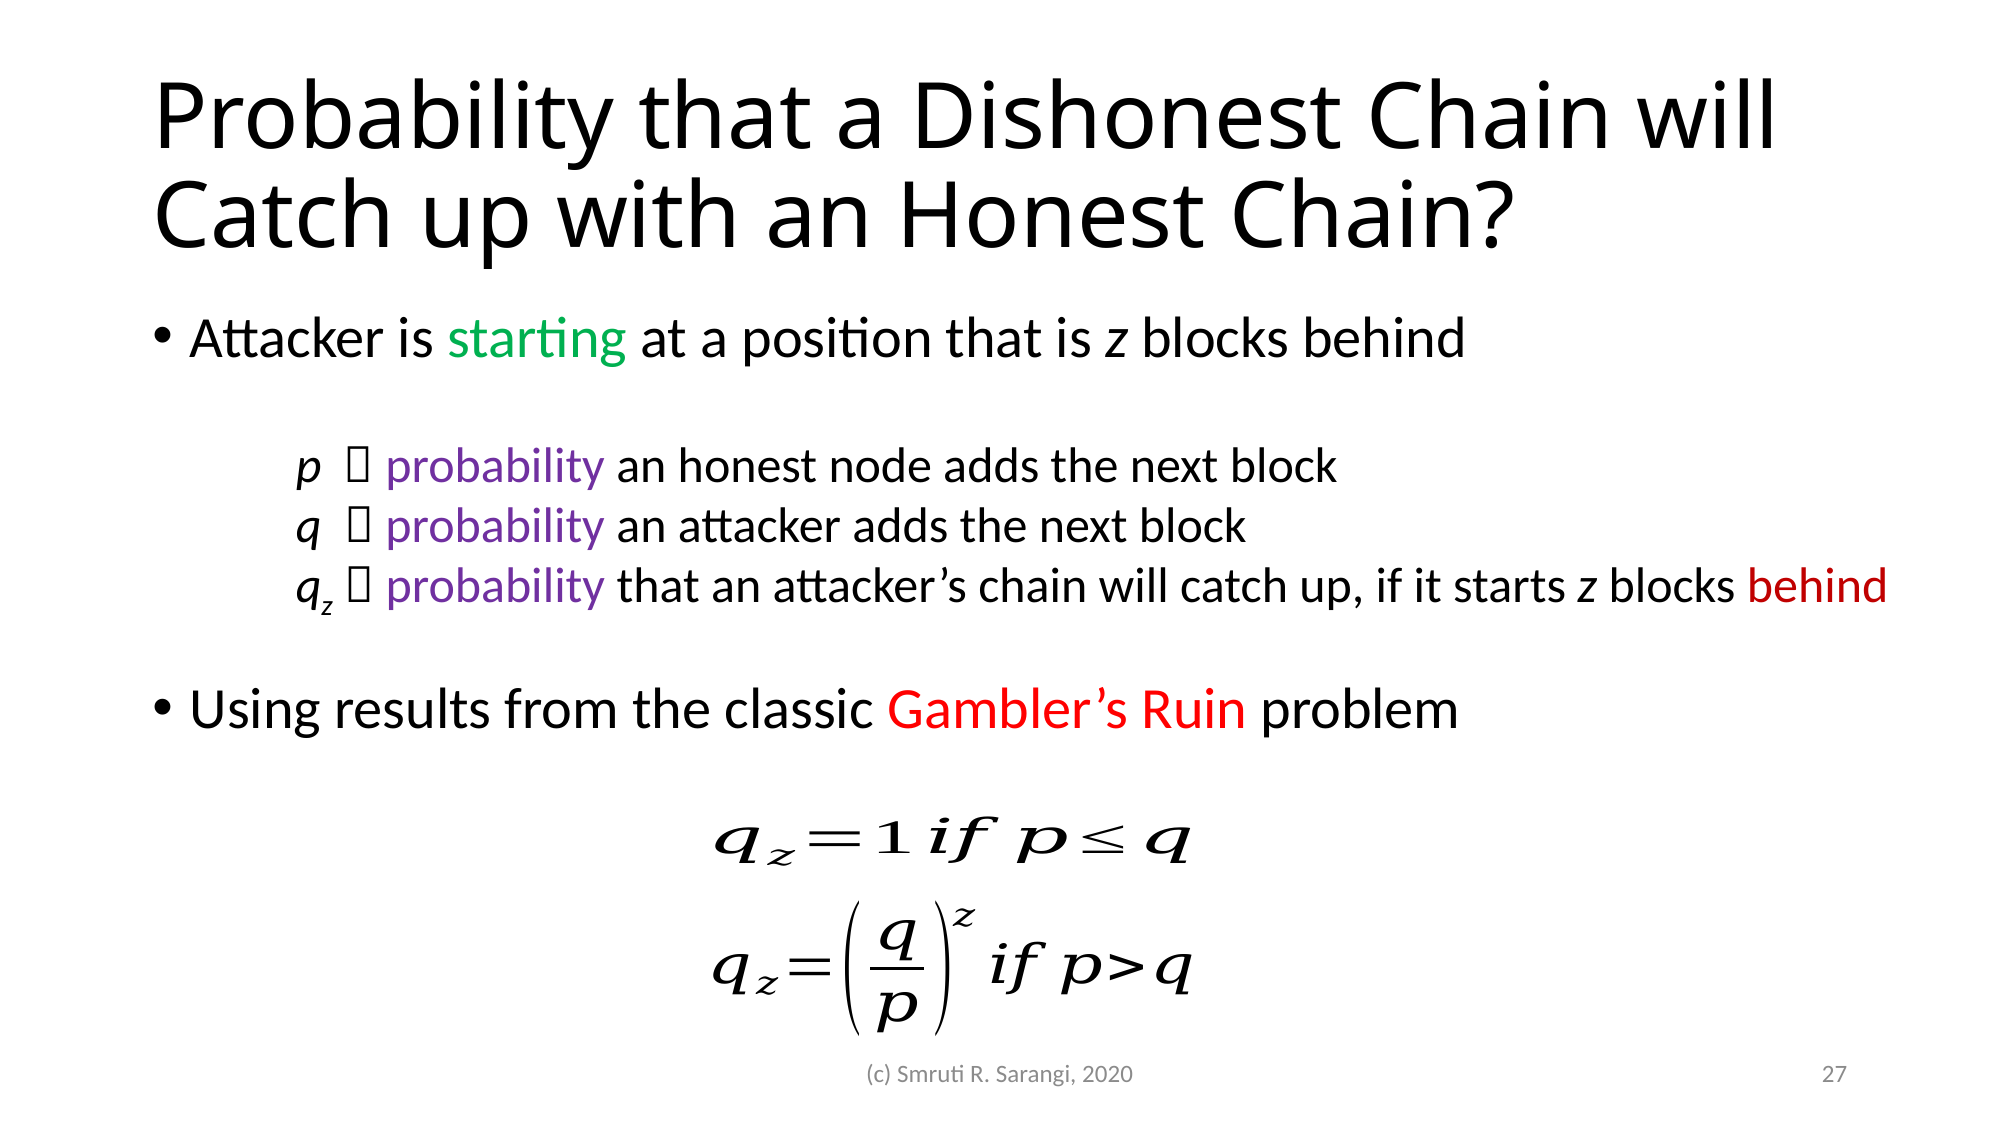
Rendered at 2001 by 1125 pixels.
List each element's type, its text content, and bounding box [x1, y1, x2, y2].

slide_number 27 [1412, 1042, 1863, 1103]
footer (c) Smruti R. Sarangi, 2020 [662, 1042, 1338, 1103]
title Probability that a Dishonest Chain will Catch up with an Honest Chain? [137, 59, 1863, 278]
text_box Using results from the classic Gambler’s Ruin problem [137, 671, 1863, 768]
text_box p  probability an honest node adds the next block q  probability an attacker adds the next block qz  probability that an attacker’s chain will catch up, if it starts z blocks behind [281, 425, 1964, 629]
list Attacker is starting at a position that is z blocks behind [137, 299, 1863, 397]
